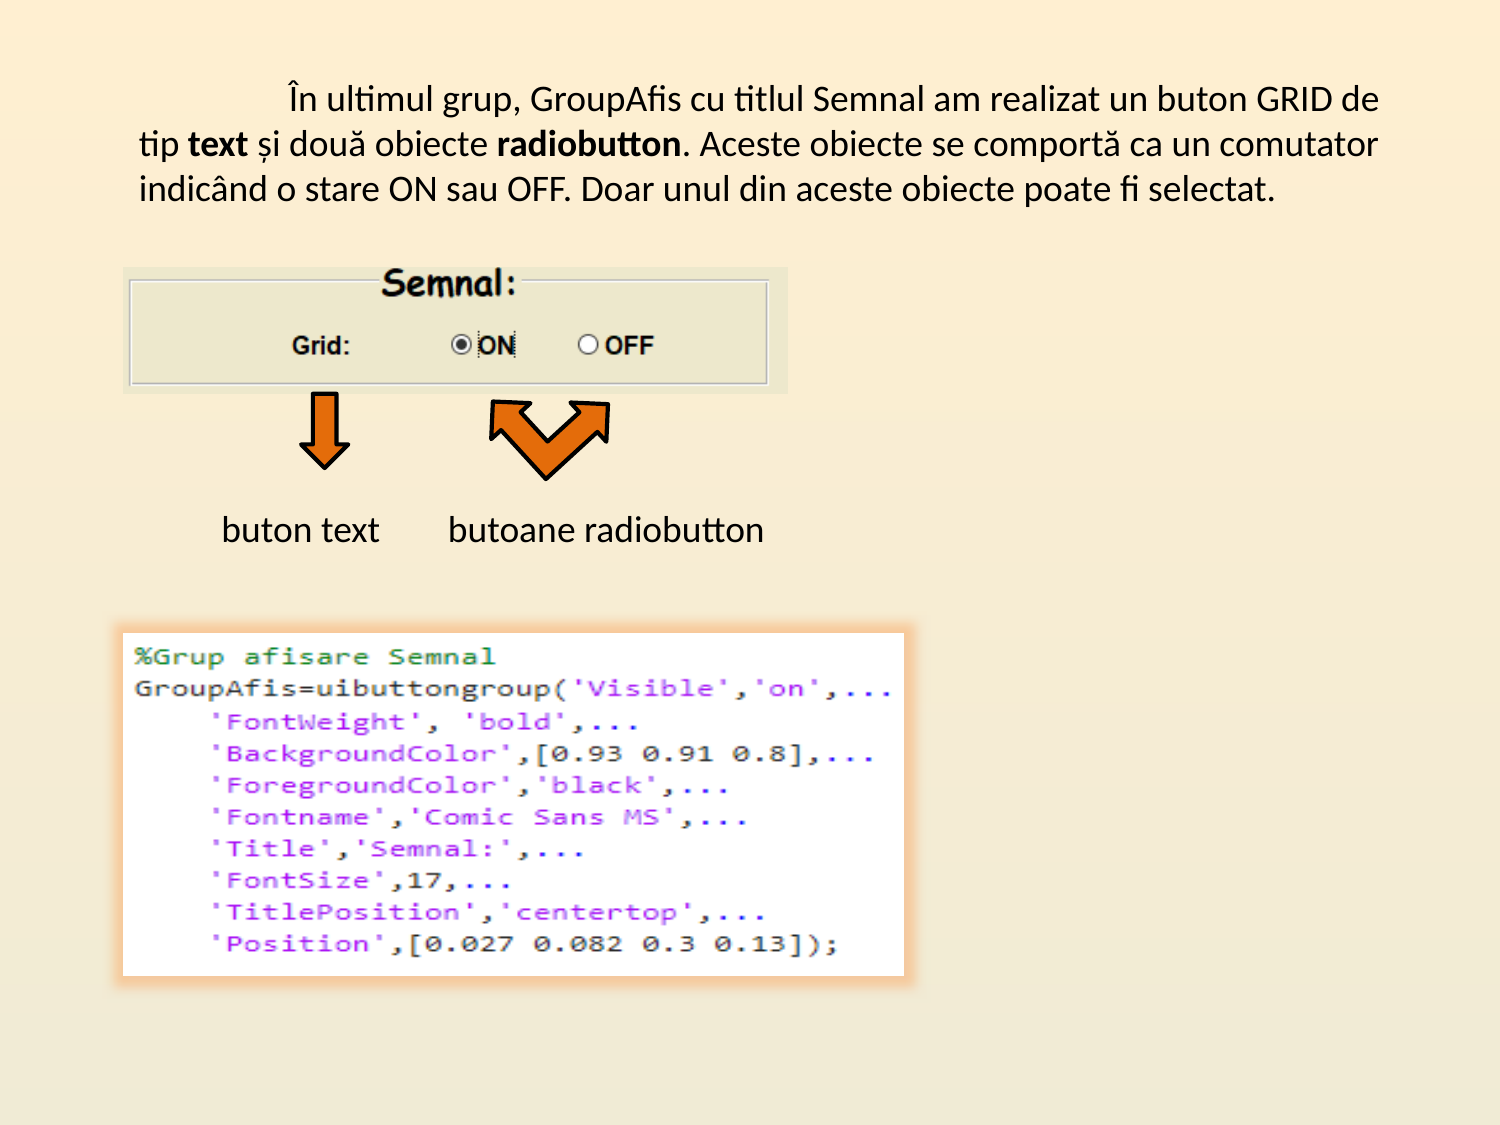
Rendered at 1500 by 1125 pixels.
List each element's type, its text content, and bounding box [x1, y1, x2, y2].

text_box [489, 403, 611, 482]
text_box În ultimul grup, GroupAfis cu titlul Semnal am realizat un buton GRID de tip text și două obiecte radiobutton. Aceste obiecte se comportă ca un comutator indicând o stare ON sau OFF. Doar unul din aceste obiecte poate fi selectat. [123, 66, 1400, 217]
picture [123, 266, 789, 394]
text_box buton text butoane radiobutton [206, 497, 809, 558]
text_box [299, 403, 351, 471]
picture [123, 633, 904, 977]
